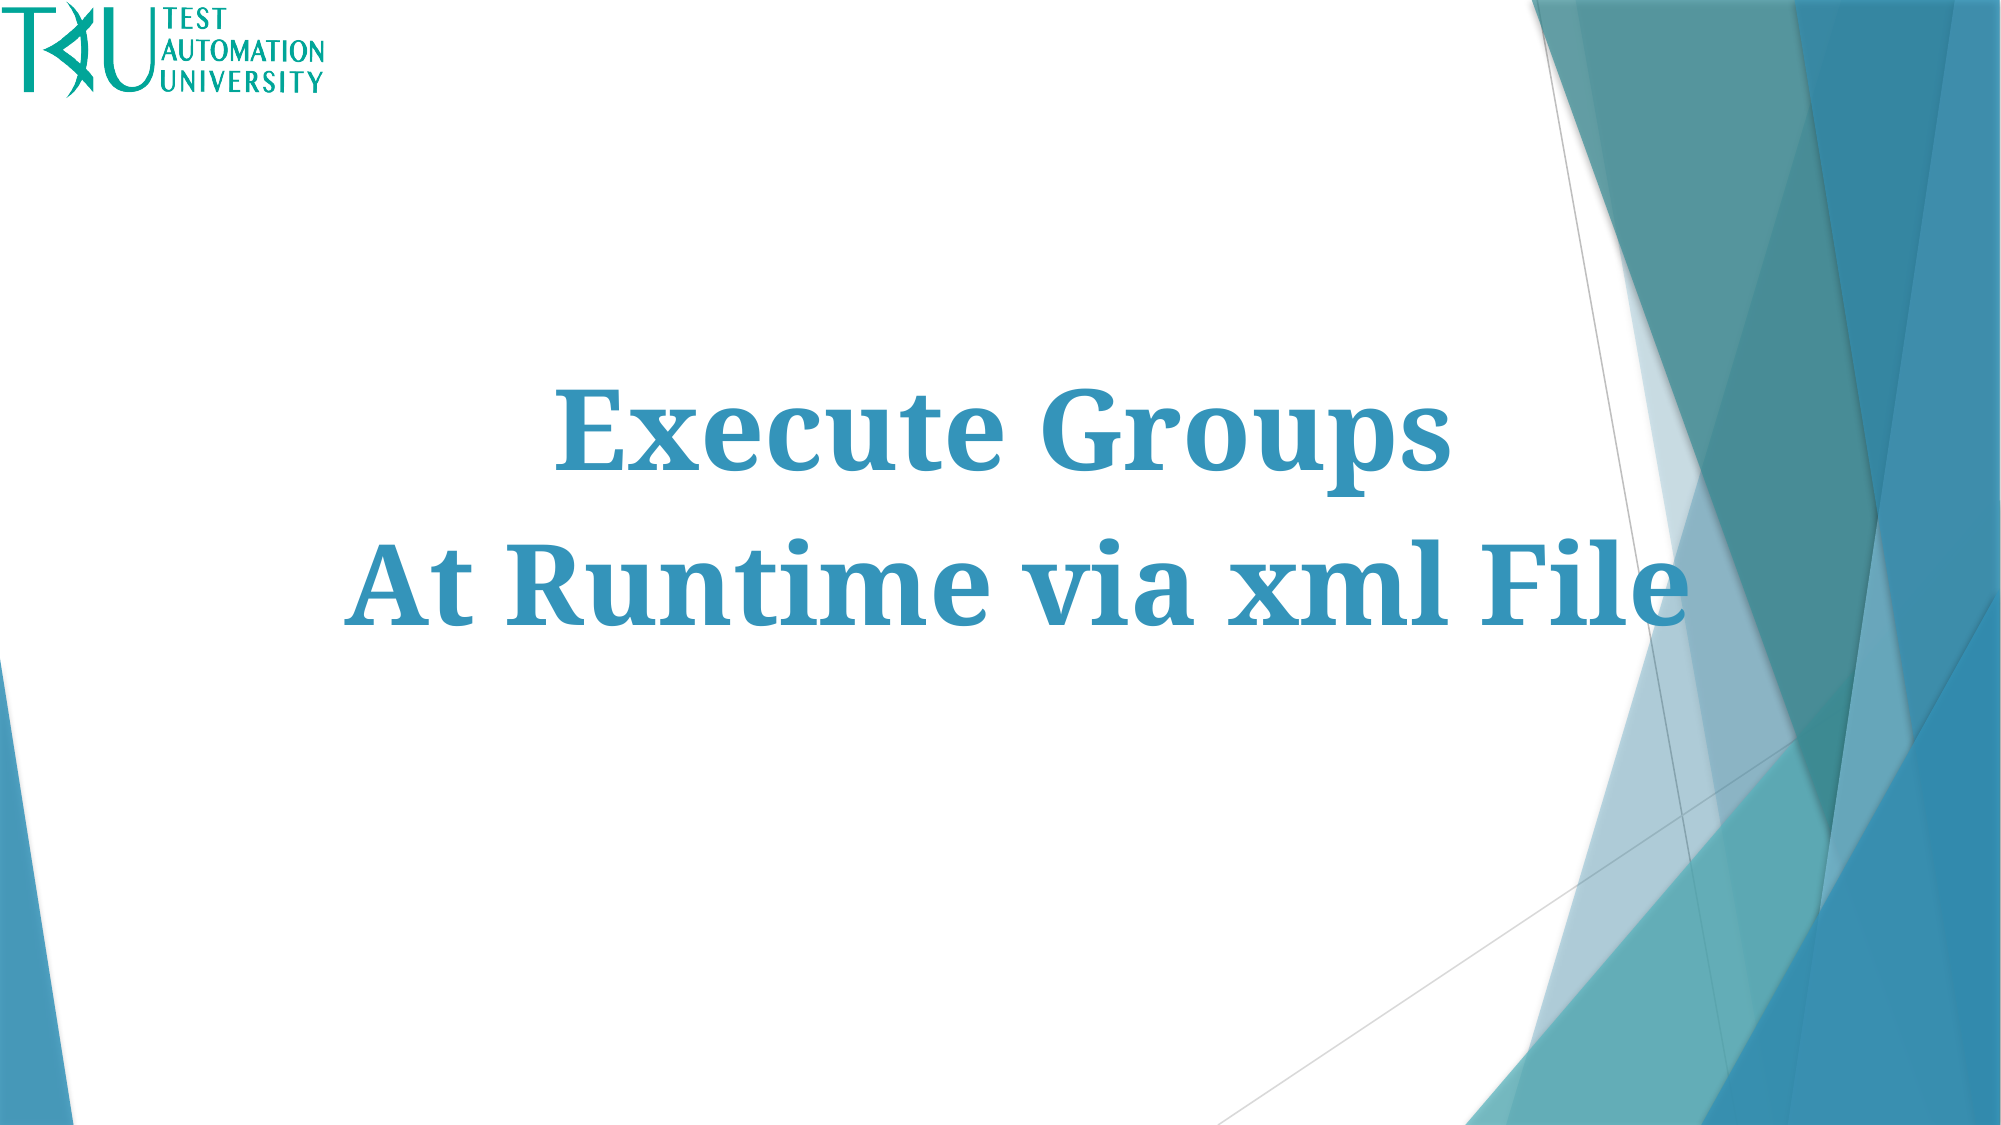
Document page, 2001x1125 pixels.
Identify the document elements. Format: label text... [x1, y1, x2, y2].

picture [0, 0, 325, 100]
text_box Execute Groups At Runtime via xml File [0, 350, 2000, 775]
